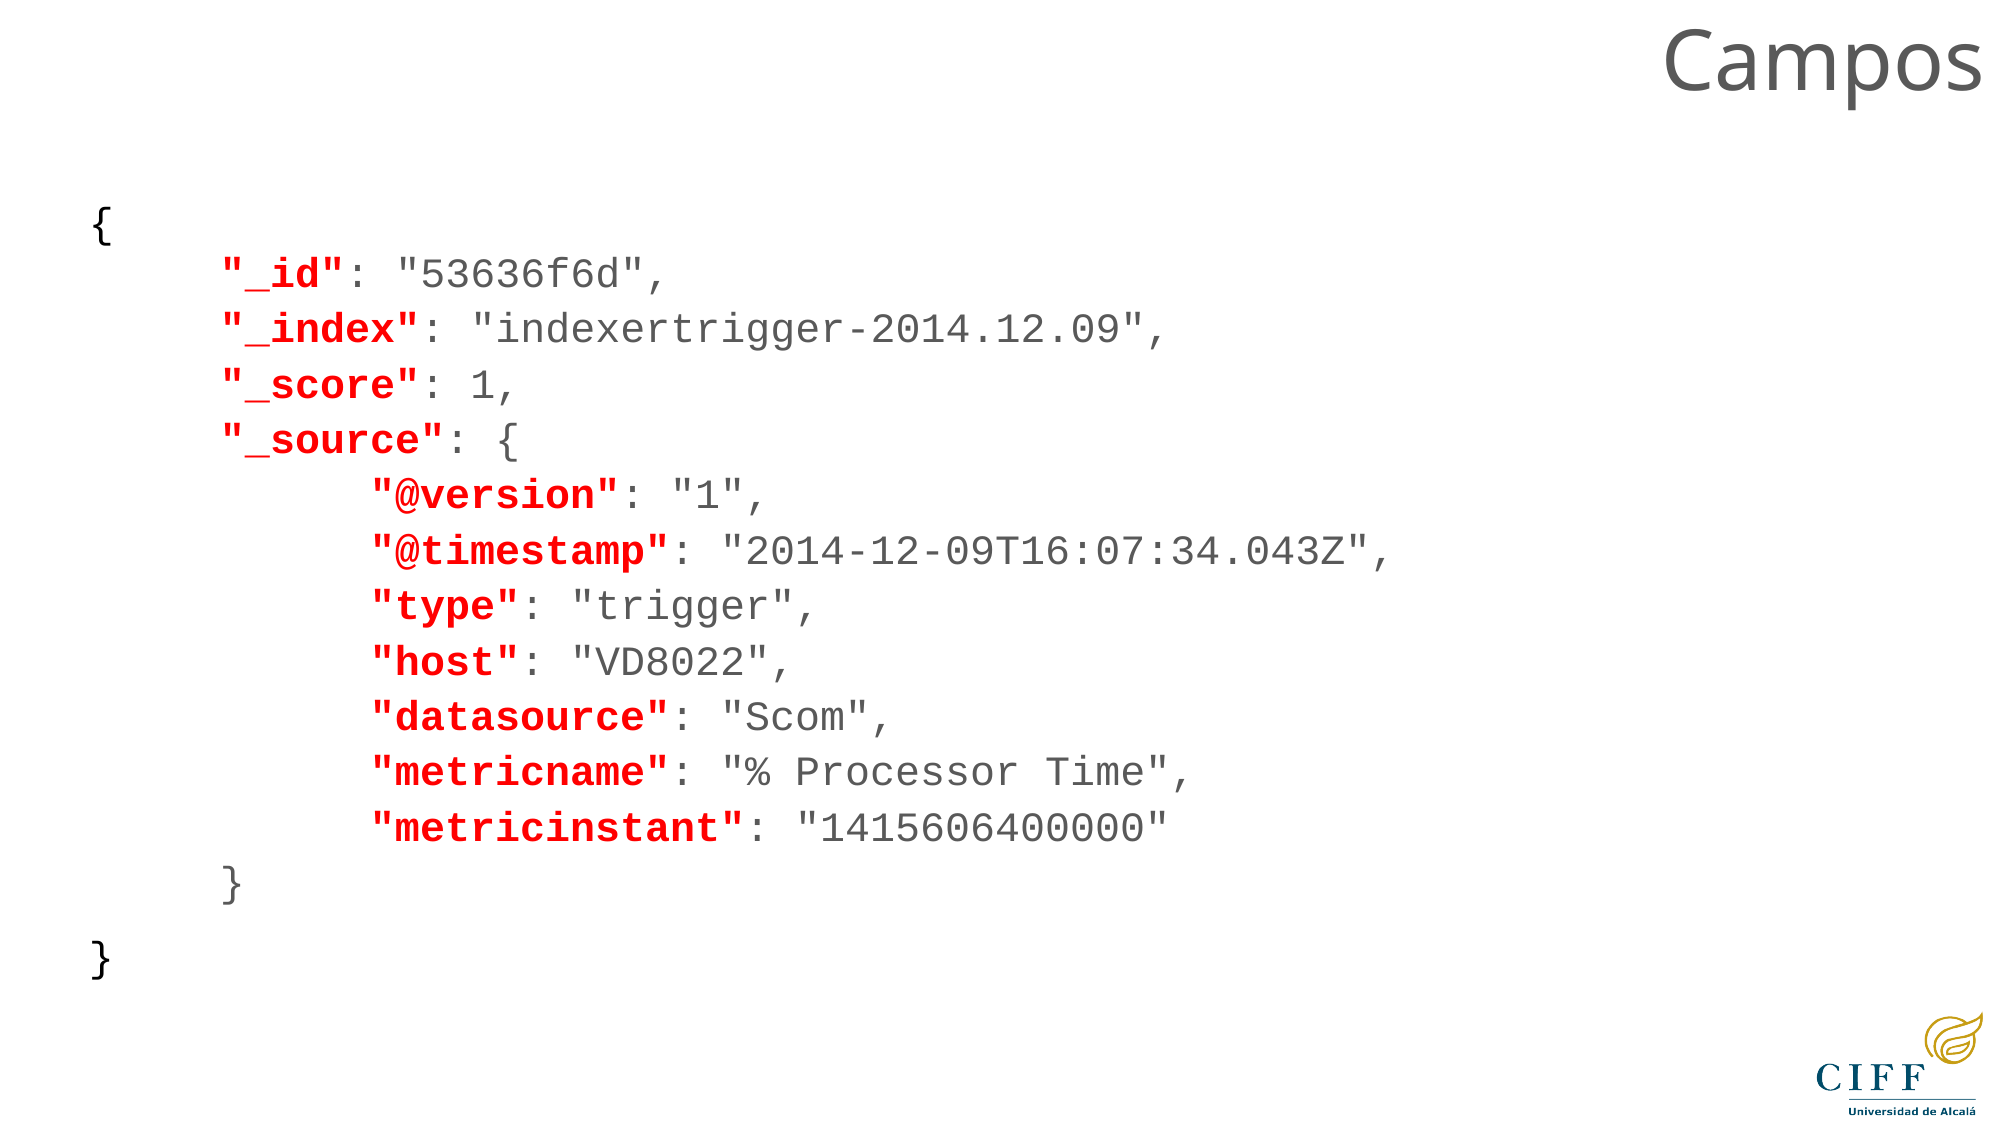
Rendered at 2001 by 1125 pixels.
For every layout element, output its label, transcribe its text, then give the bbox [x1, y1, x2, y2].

picture [1789, 990, 2001, 1125]
list Campos [0, 0, 2000, 119]
list { "_id": "53636f6d", "_index": "indexertrigger-2014.12.09", "_score": 1, "_source": { "@version": "1", "@timestamp": "2014-12-09T16:07:34.043Z", "type": "trigger", "host": "VD8022", "datasource": "Scom", "metricname": "% Processor Time", "metricinstant": "1415606400000" } } [73, 143, 1927, 1039]
